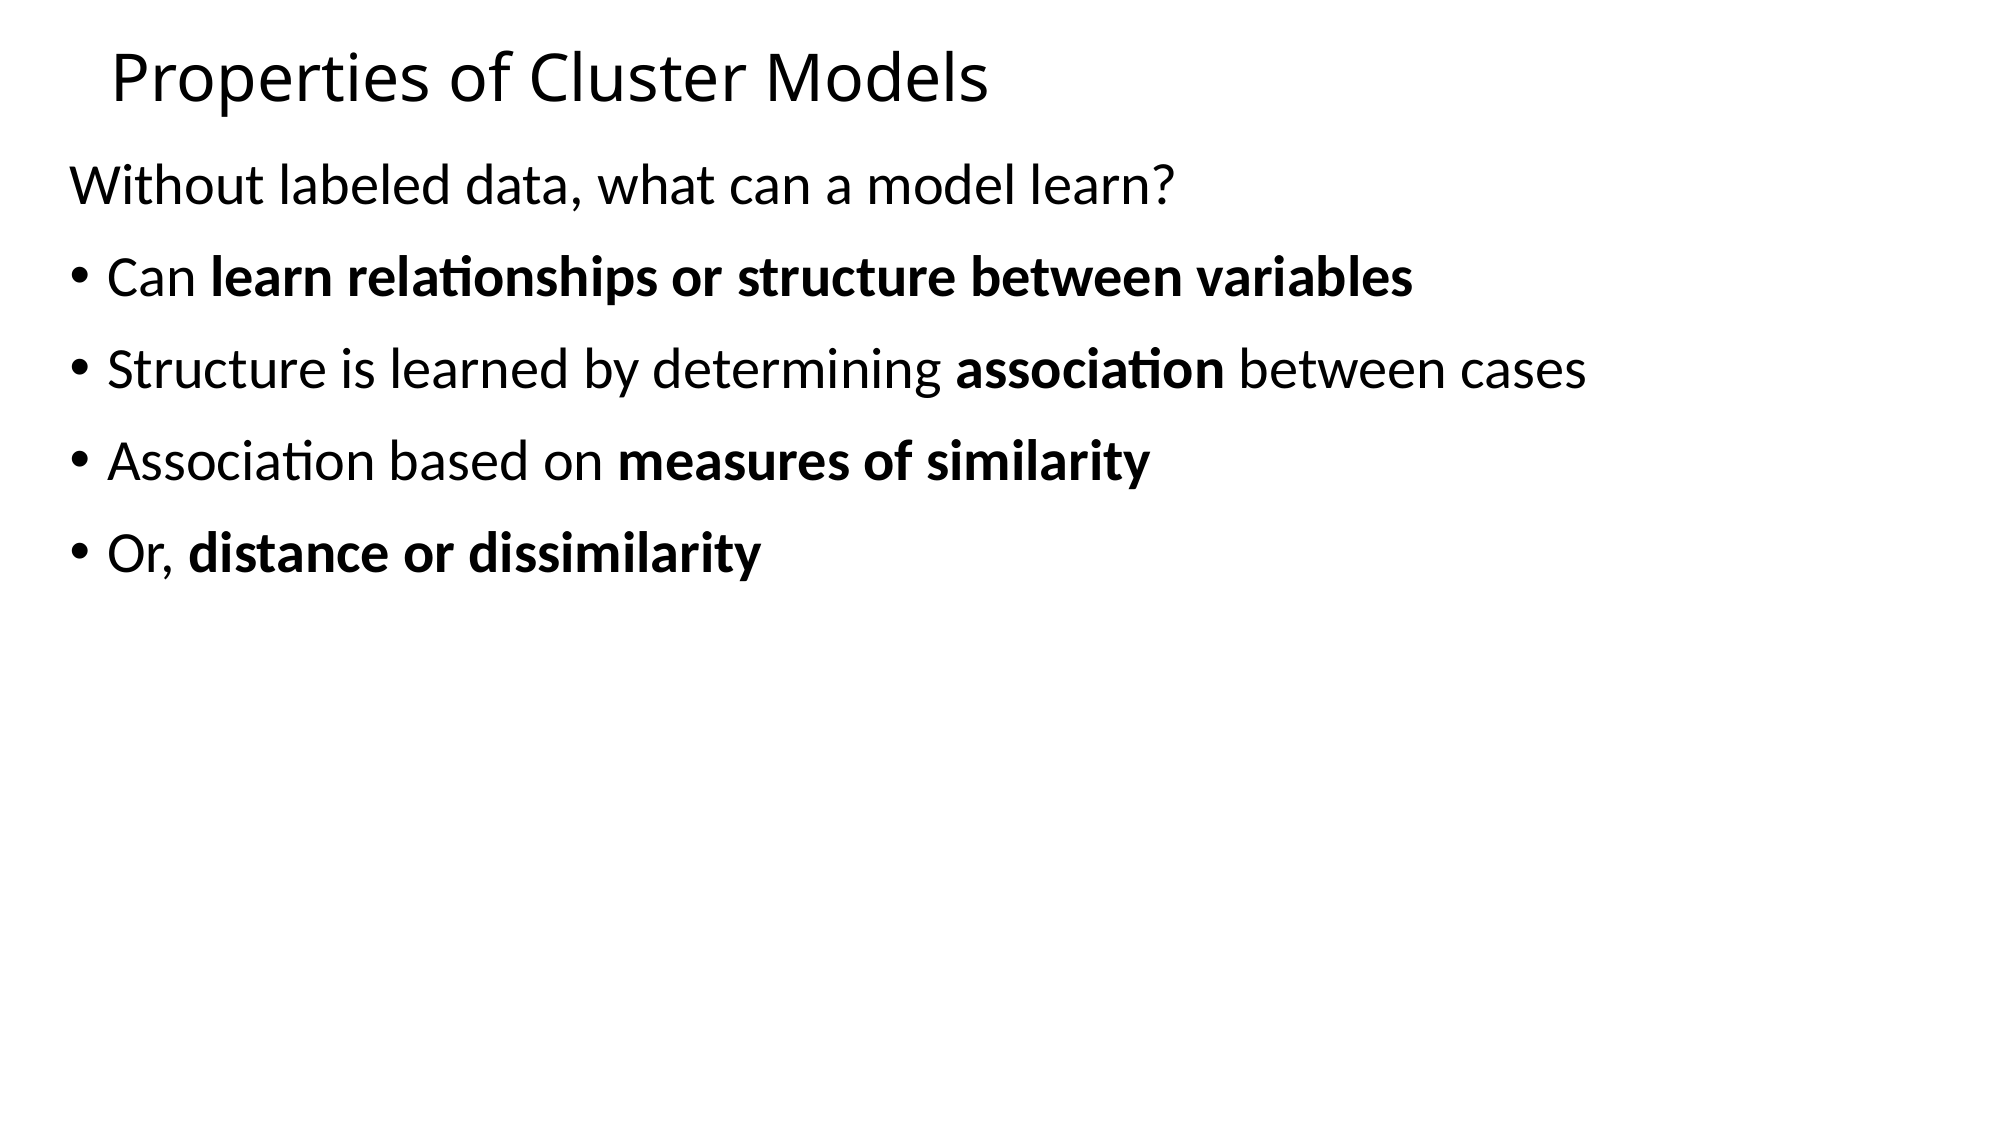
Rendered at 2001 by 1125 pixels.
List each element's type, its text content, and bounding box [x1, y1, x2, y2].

list Without labeled data, what can a model learn? Can learn relationships or structure between variables Structure is learned by determining association between cases Association based on measures of similarity Or, distance or dissimilarity [54, 146, 1946, 1089]
title Properties of Cluster Models [95, 36, 1821, 124]
